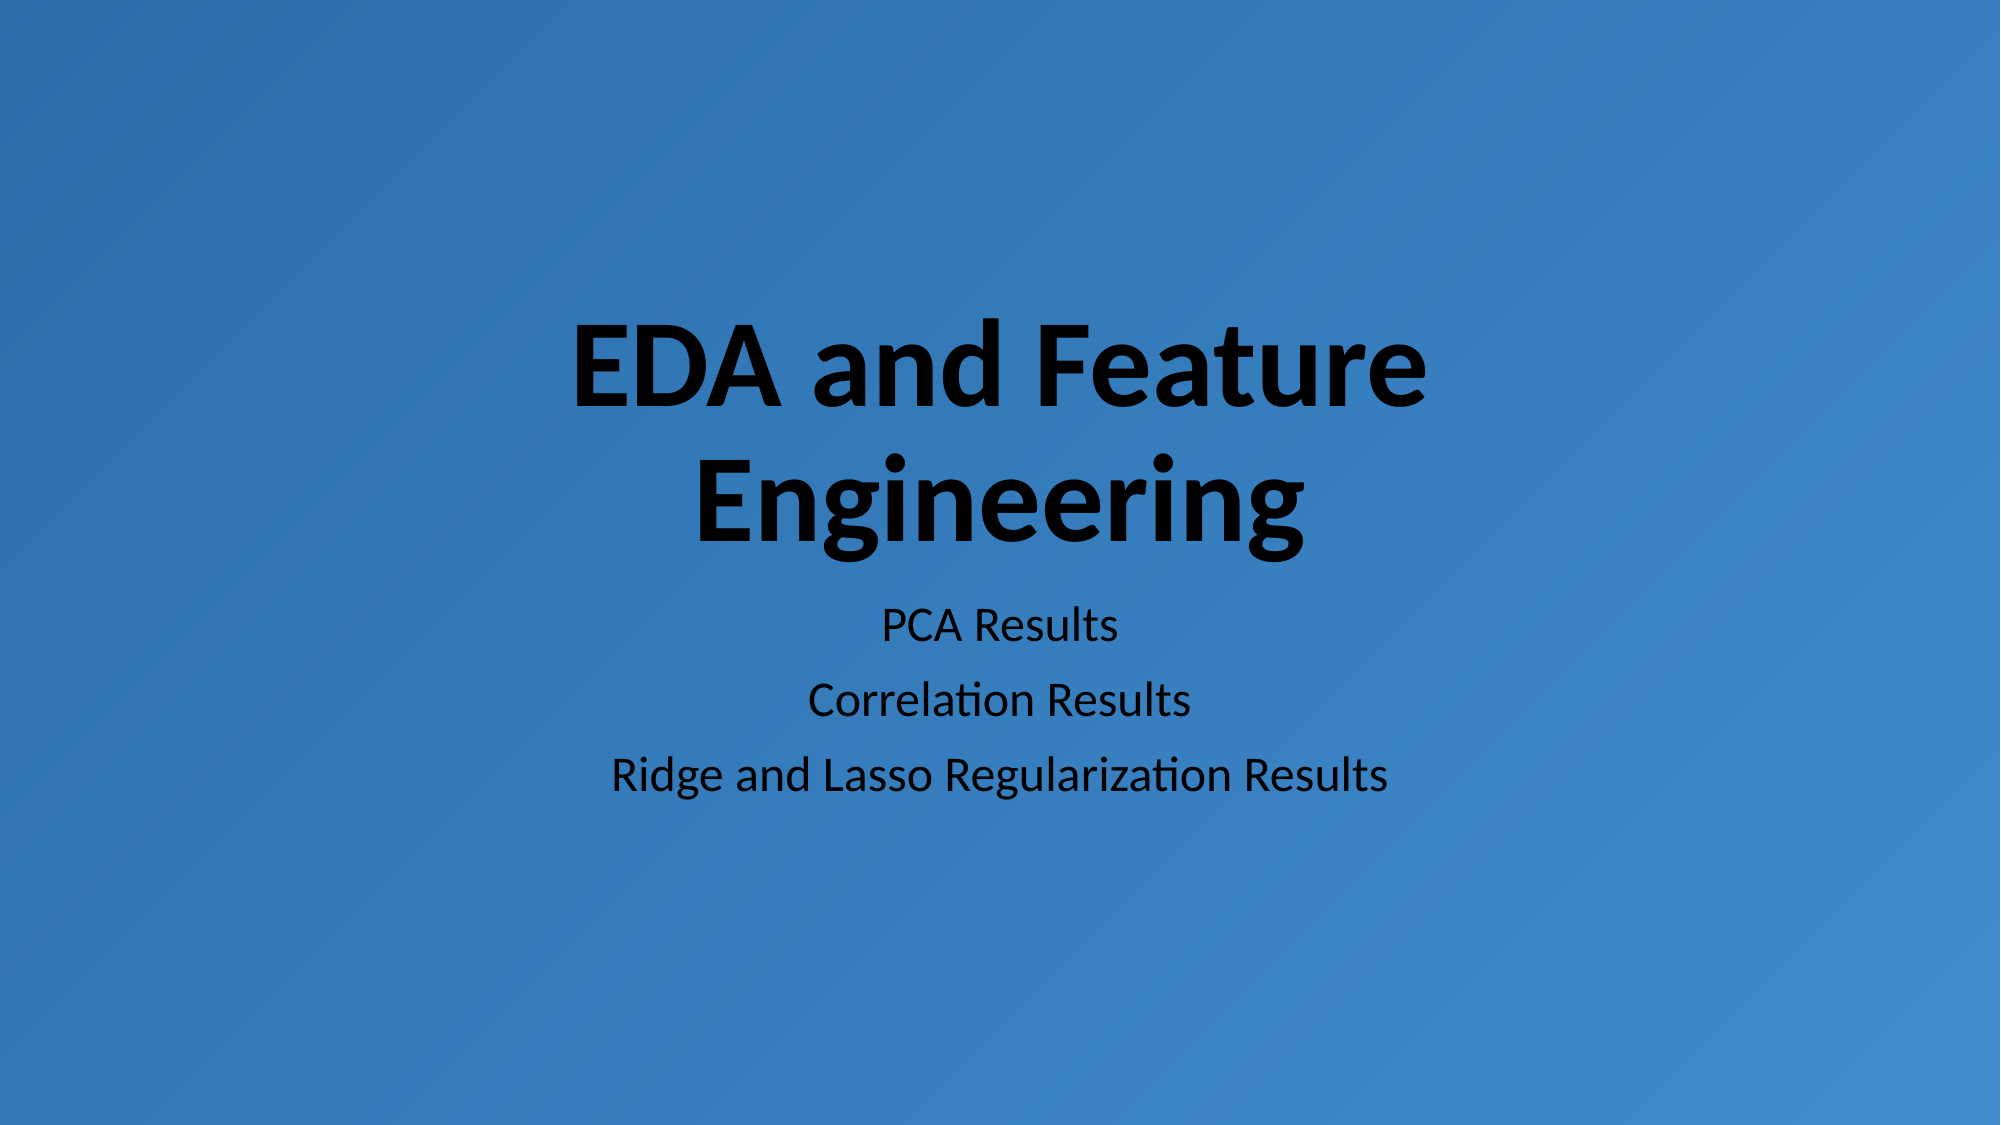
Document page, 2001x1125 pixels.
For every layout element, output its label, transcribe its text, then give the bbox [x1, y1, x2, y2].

title EDA and Feature Engineering [249, 184, 1750, 576]
subtitle PCA Results Correlation Results Ridge and Lasso Regularization Results [249, 590, 1750, 863]
